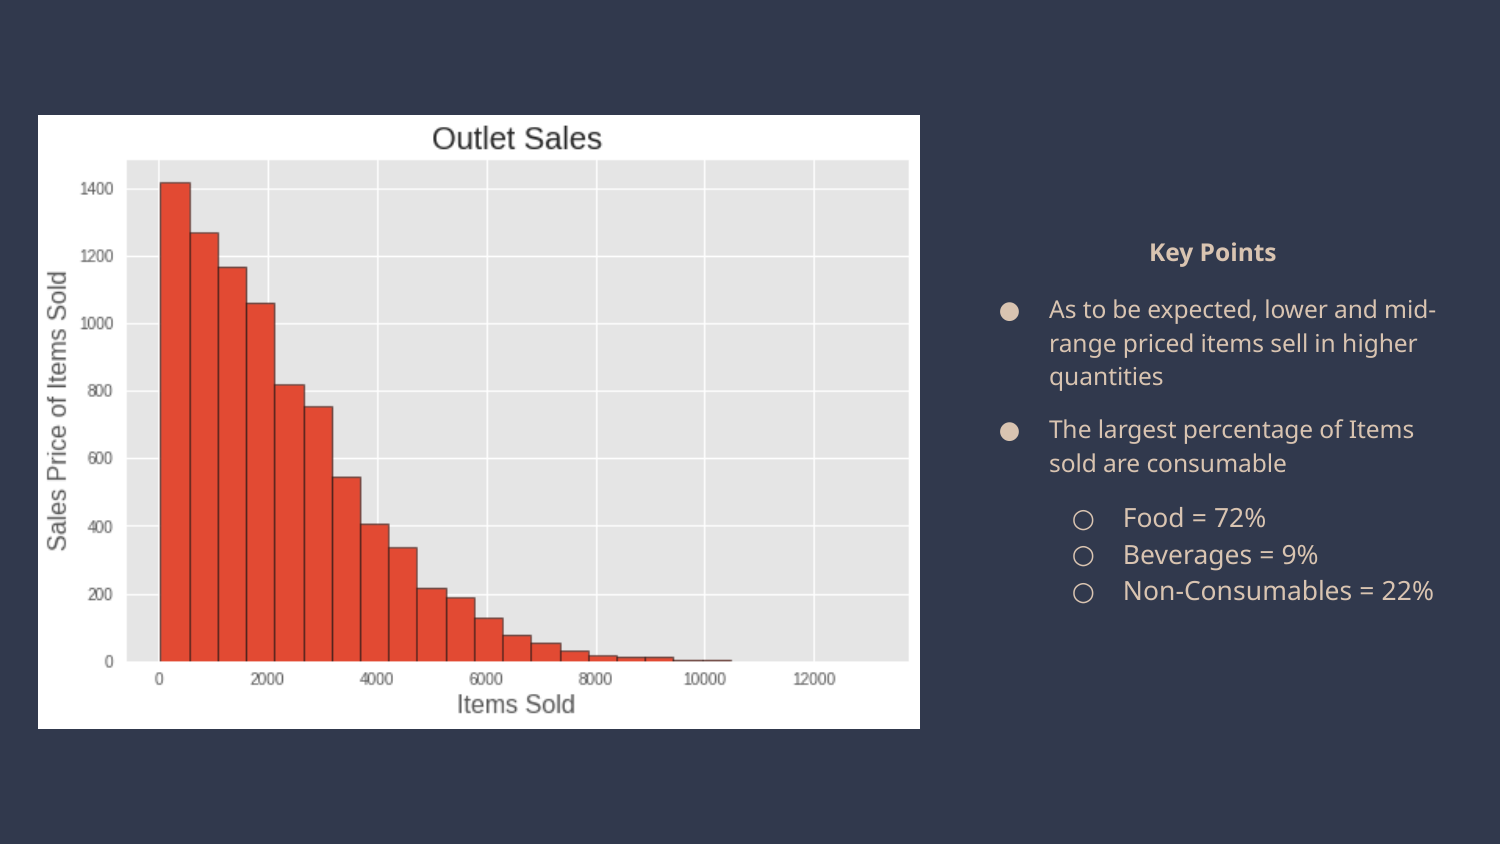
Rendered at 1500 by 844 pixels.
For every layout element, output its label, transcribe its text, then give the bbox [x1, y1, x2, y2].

list Key Points As to be expected, lower and mid-range priced items sell in higher quantities The largest percentage of Items sold are consumable Food = 72% Beverages = 9% Non-Consumables = 22% [960, 217, 1466, 626]
picture [37, 115, 920, 729]
